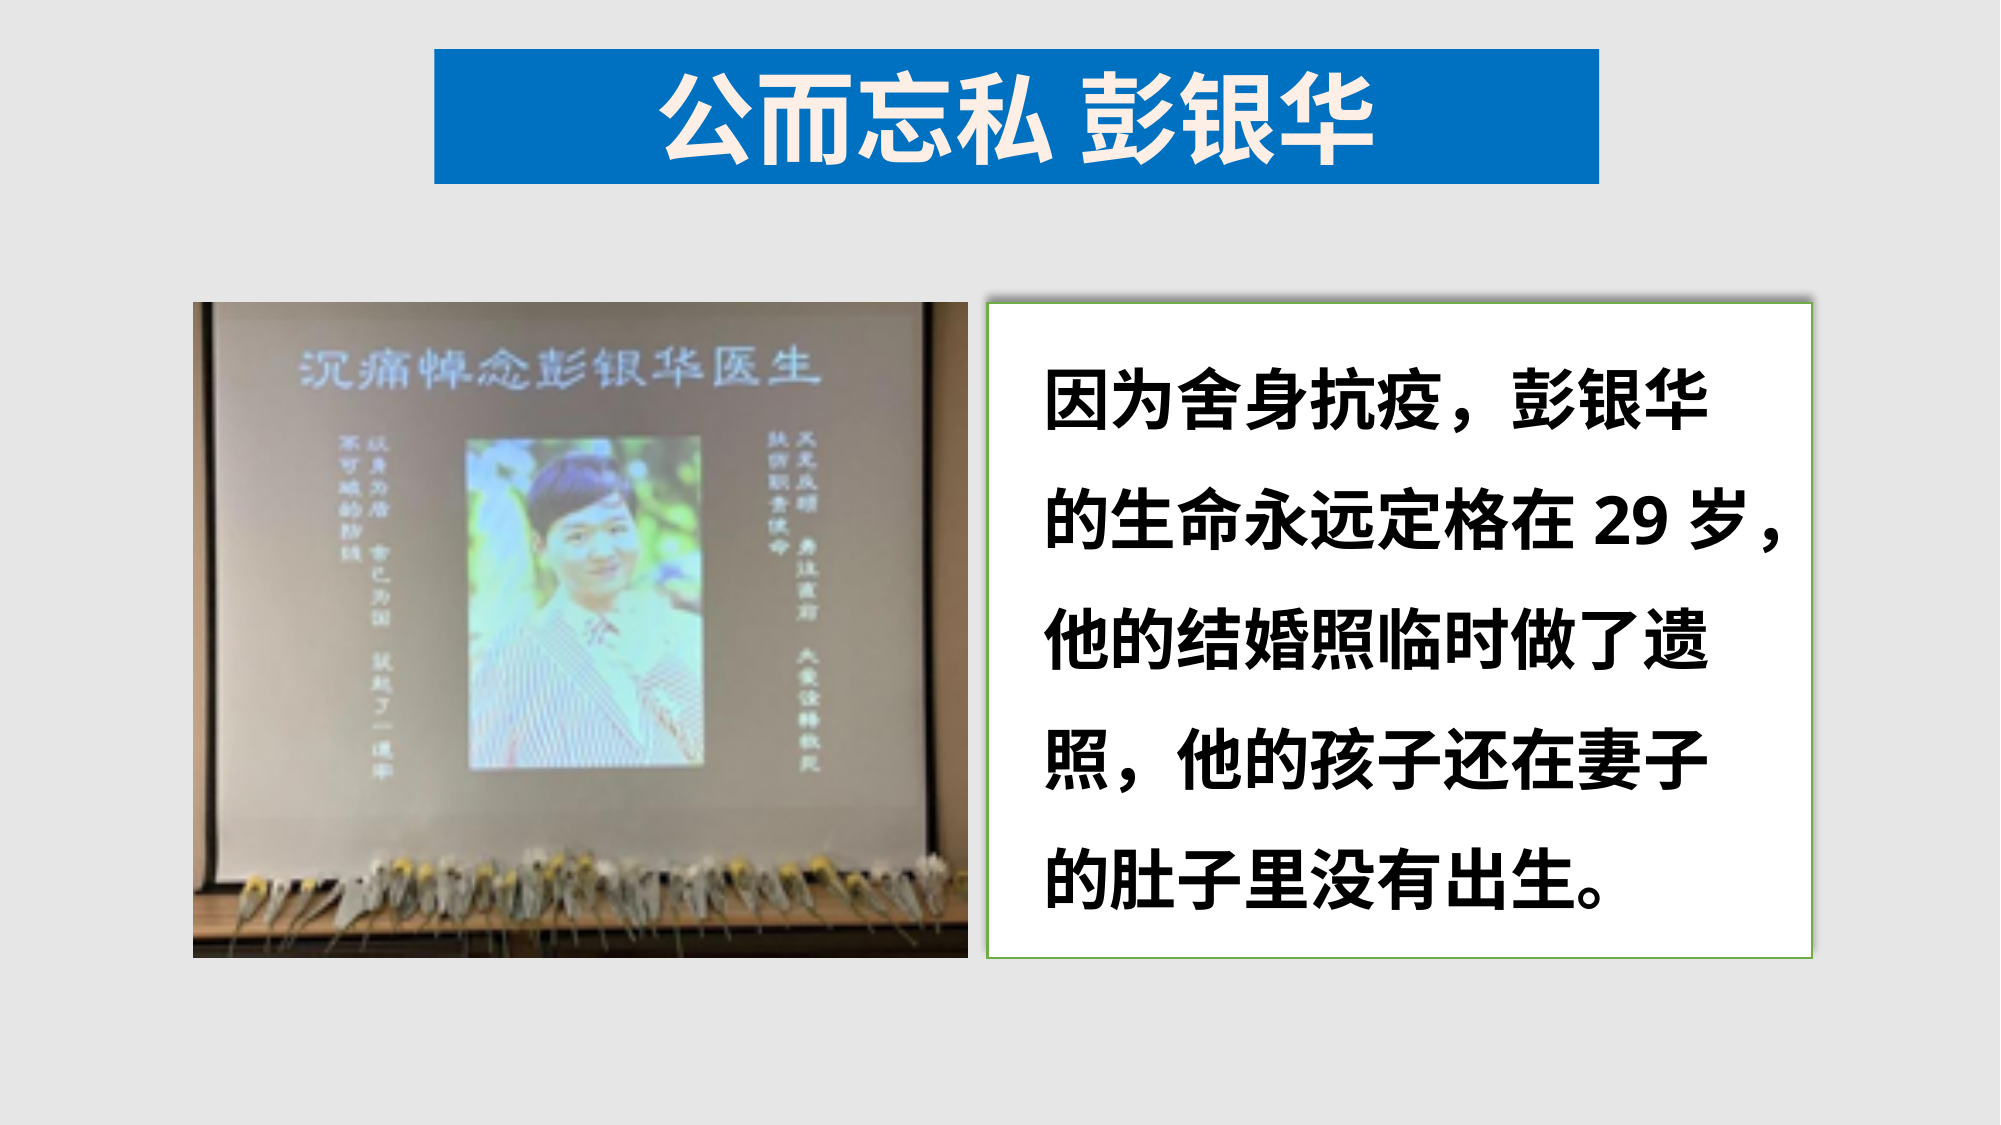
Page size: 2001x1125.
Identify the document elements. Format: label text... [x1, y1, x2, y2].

text_box 公而忘私 彭银华 [434, 49, 1600, 184]
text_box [987, 302, 1812, 958]
picture [193, 302, 968, 958]
